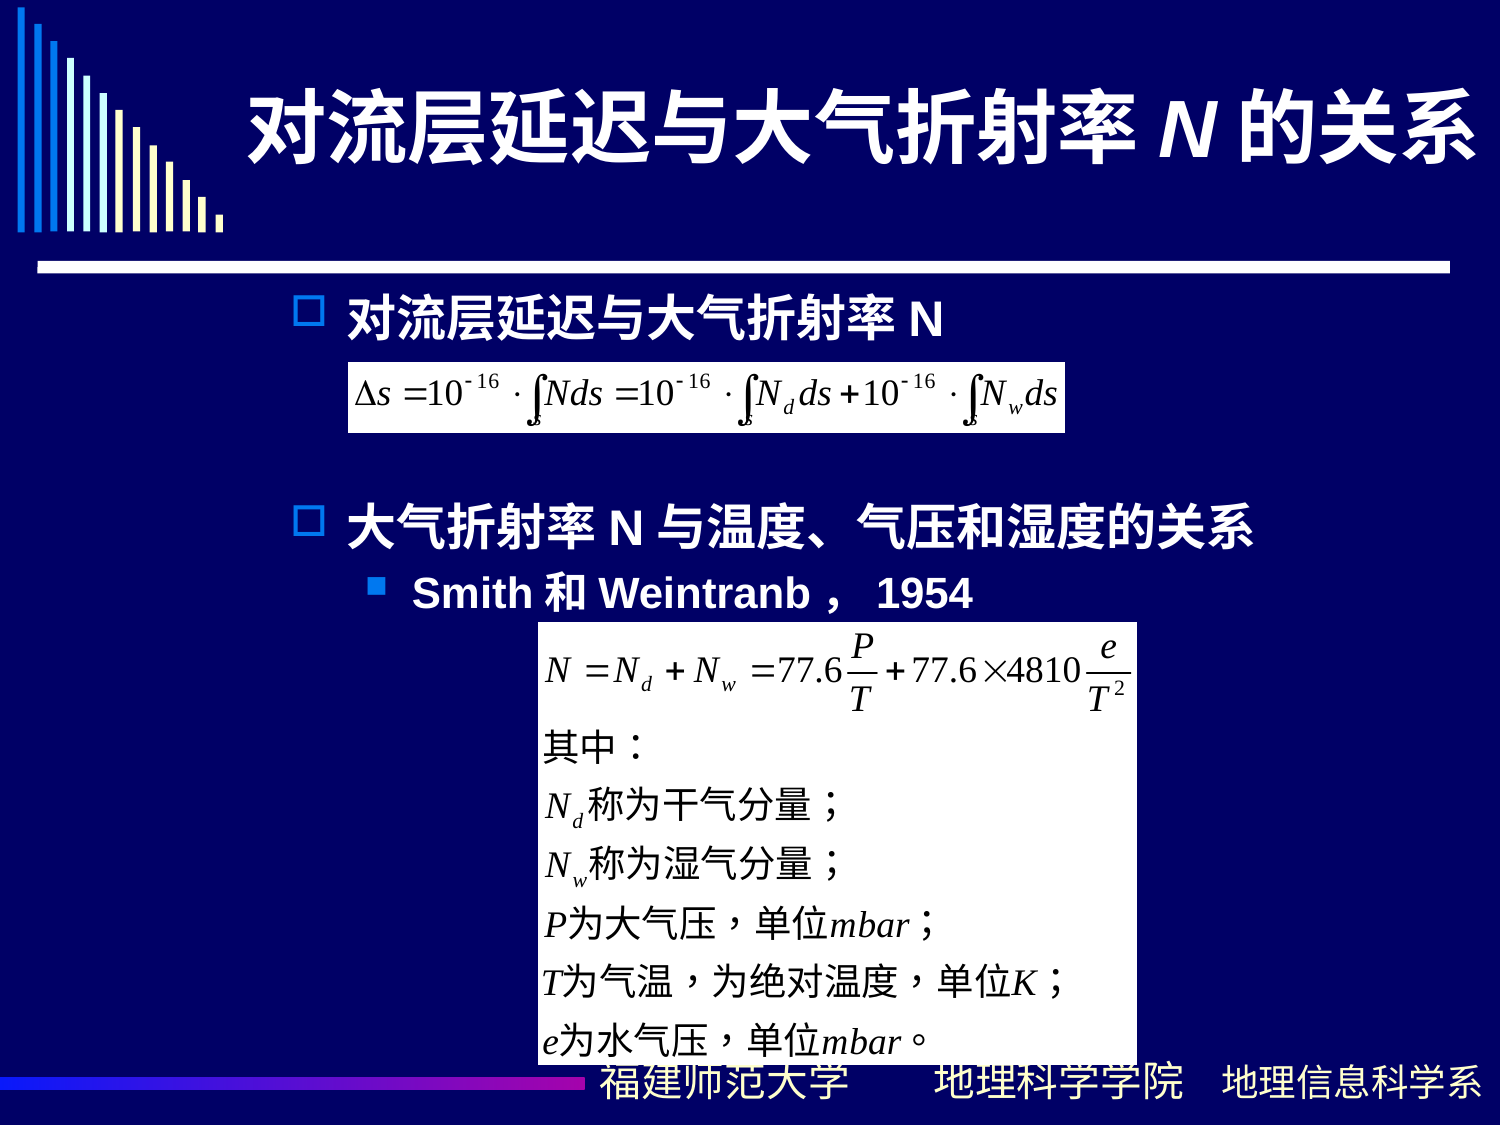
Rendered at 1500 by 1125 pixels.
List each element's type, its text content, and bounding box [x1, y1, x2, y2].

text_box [537, 621, 1138, 1066]
title 对流层延迟与大气折射率N的关系 [230, 19, 1500, 232]
list 对流层延迟与大气折射率N 大气折射率N与温度、气压和湿度的关系 Smith和Weintranb，1954 [275, 278, 1425, 954]
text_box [348, 361, 1066, 434]
